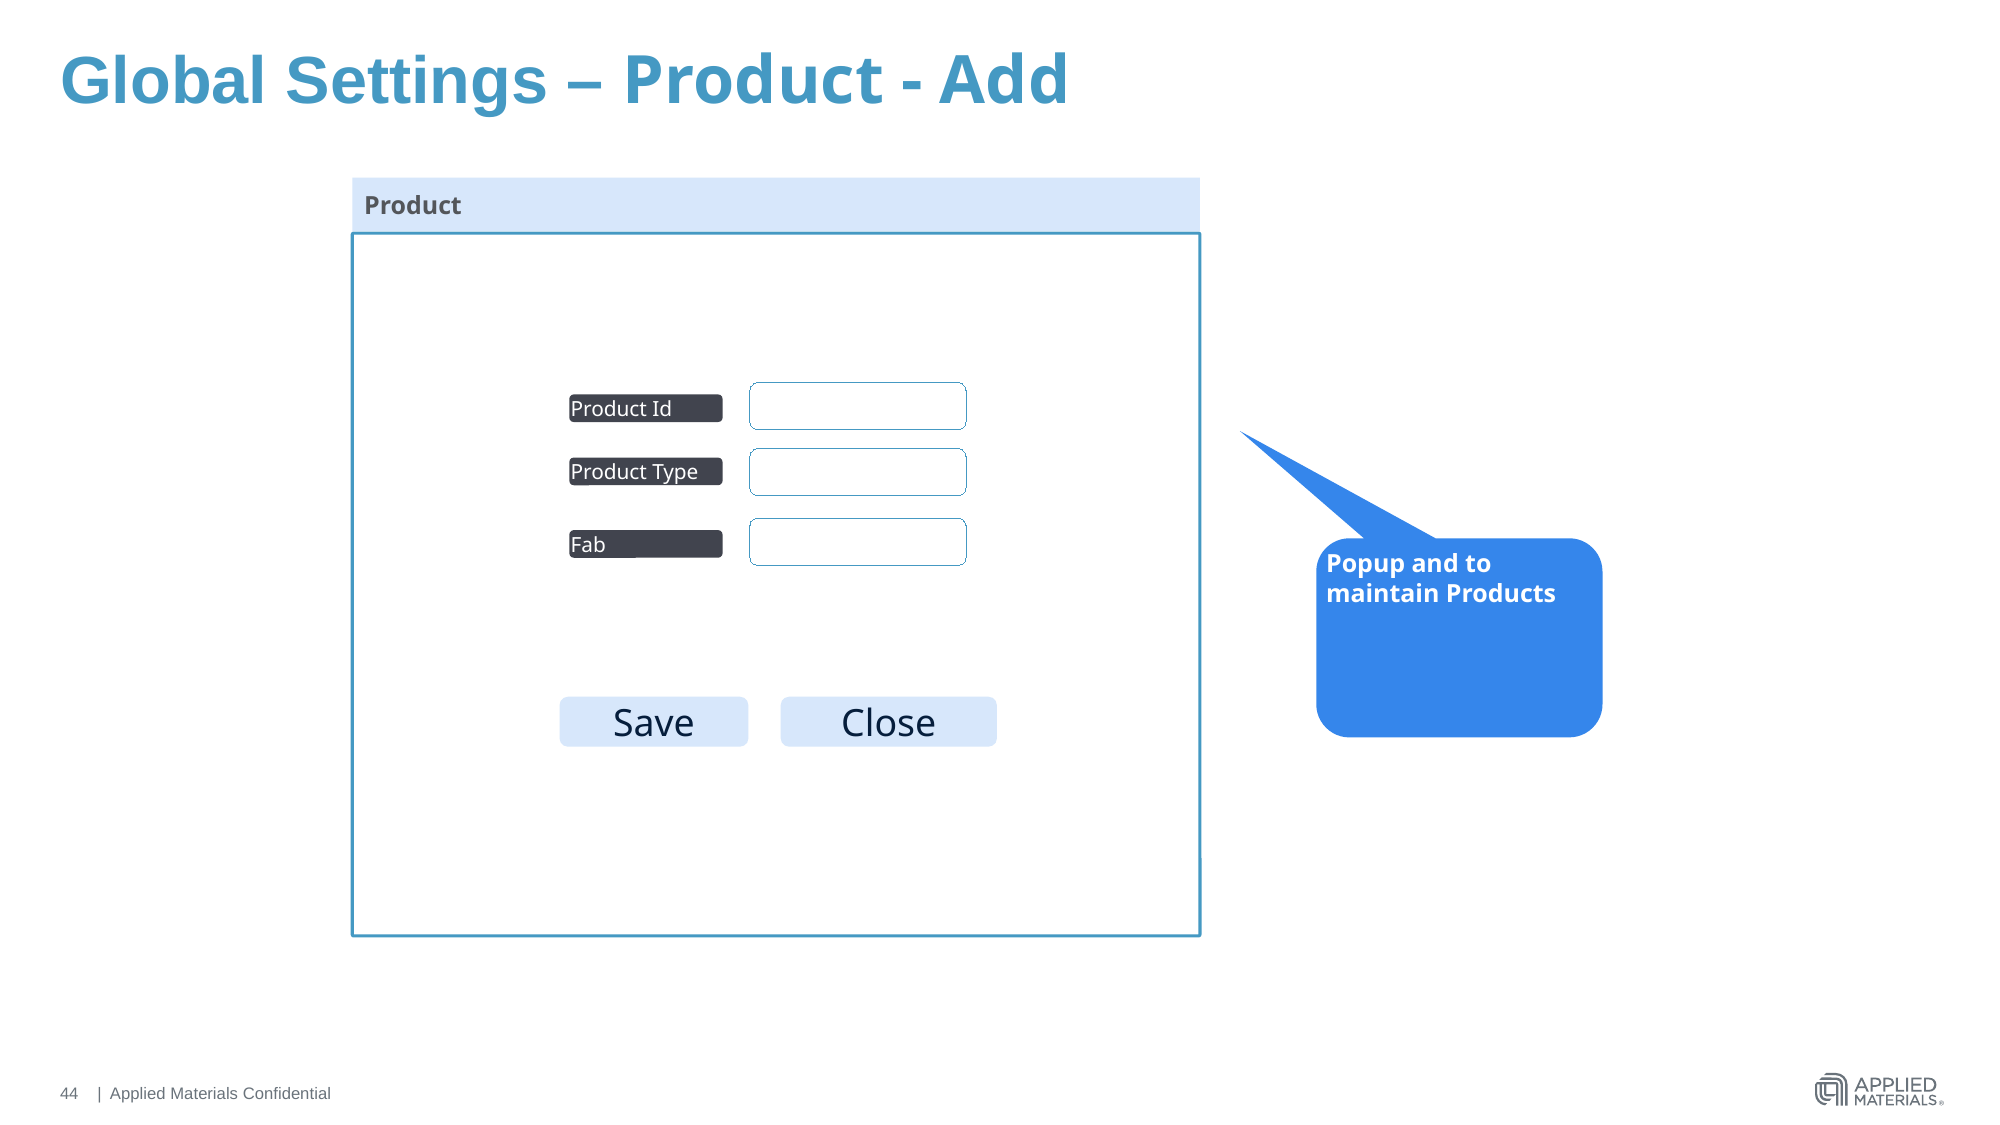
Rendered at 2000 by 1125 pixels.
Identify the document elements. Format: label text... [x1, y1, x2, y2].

text_box [352, 233, 1200, 936]
text_box Product [352, 177, 1200, 232]
text_box Popup and to maintain Products [1239, 431, 1603, 738]
text_box Product Type [569, 457, 723, 486]
text_box [749, 518, 967, 566]
slide_number 44 [45, 1078, 165, 1106]
text_box [749, 448, 967, 496]
text_box [749, 382, 967, 430]
text_box Save [559, 696, 749, 747]
text_box Fab [569, 530, 723, 558]
text_box Close [780, 696, 997, 747]
text_box Product Id [569, 394, 723, 423]
title Global Settings – Product - Add [45, 29, 1925, 126]
